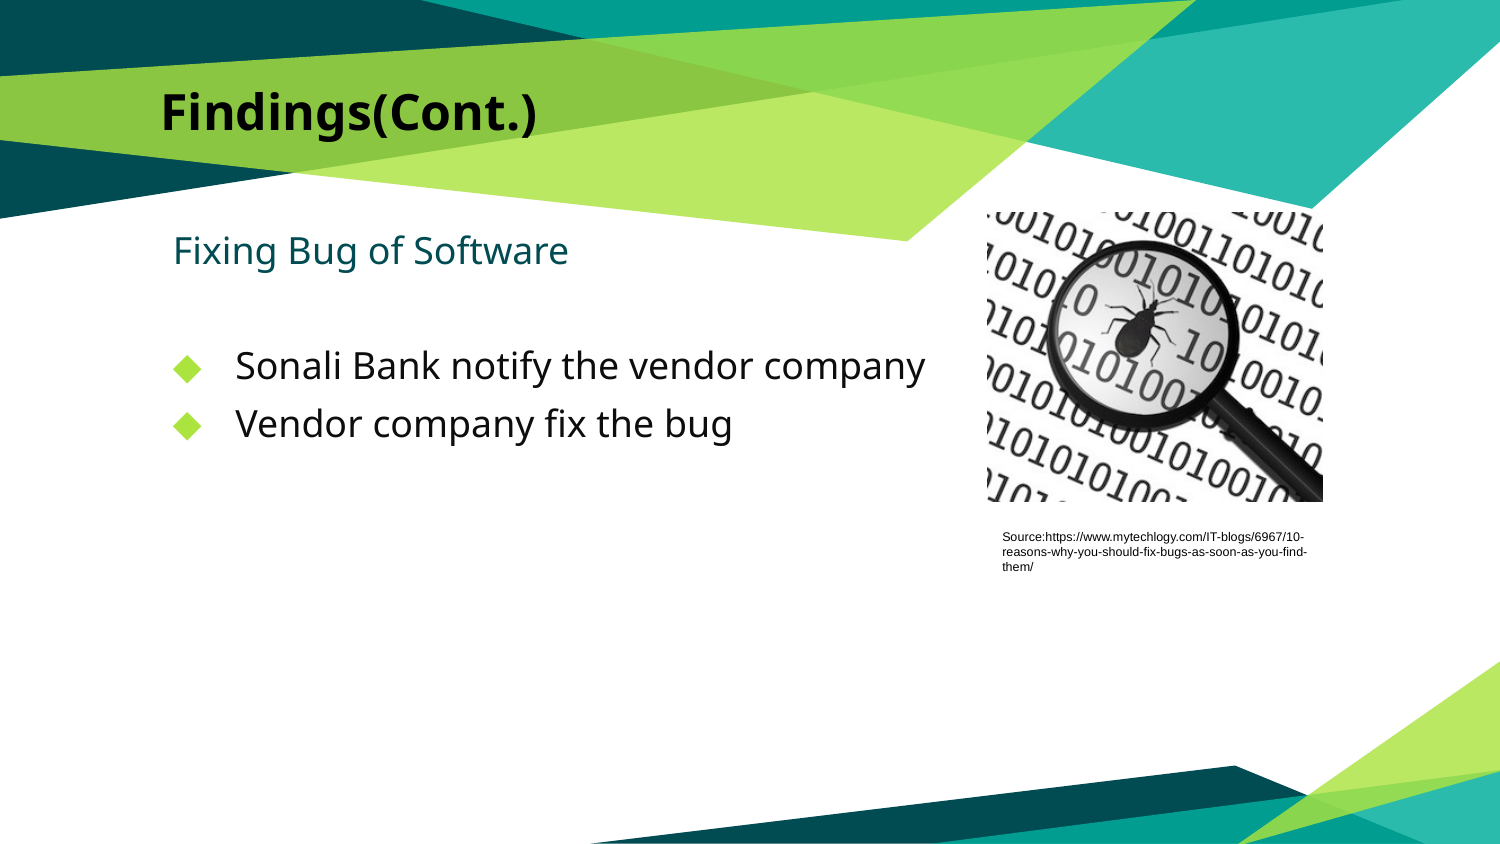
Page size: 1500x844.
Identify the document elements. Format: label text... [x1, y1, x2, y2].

text_box Source:https://www.mytechlogy.com/IT-blogs/6967/10-reasons-why-you-should-fix-bugs-as-soon-as-you-find-them/ [987, 521, 1338, 582]
list Fixing Bug of Software Sonali Bank notify the vendor company Vendor company fix the bug [145, 212, 1355, 808]
picture [987, 211, 1324, 502]
title Findings(Cont.) [145, 65, 1355, 172]
